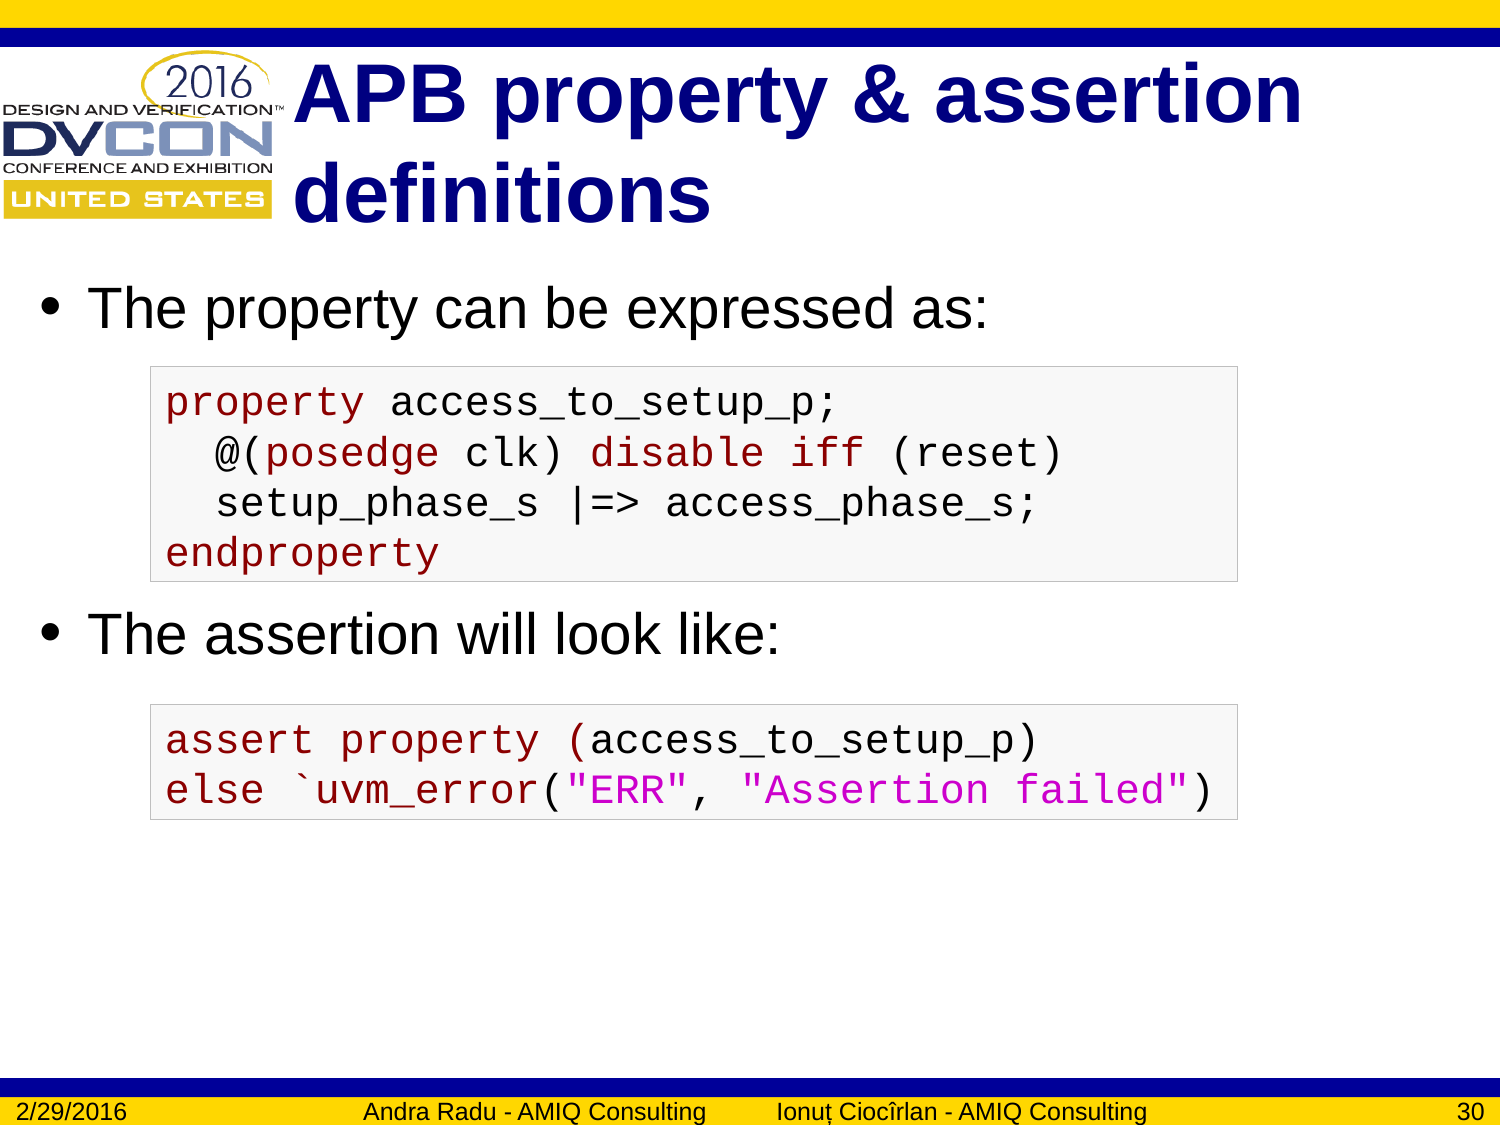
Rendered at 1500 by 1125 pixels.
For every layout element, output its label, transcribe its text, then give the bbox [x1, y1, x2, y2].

list The property can be expressed as: The assertion will look like: [24, 262, 1475, 1063]
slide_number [0, 1097, 175, 1124]
title APB property & assertion definitions [277, 45, 1478, 233]
slide_number 30 [1350, 1097, 1500, 1124]
picture [0, 46, 277, 223]
footer Andra Radu - AMIQ Consulting Ionuț Ciocîrlan - AMIQ Consulting [187, 1097, 1325, 1124]
text_box assert property (access_to_setup_p) else `uvm_error("ERR", "Assertion failed") [150, 704, 1238, 820]
text_box property access_to_setup_p; @(posedge clk) disable iff (reset) setup_phase_s |=> access_phase_s; endproperty [150, 366, 1238, 582]
